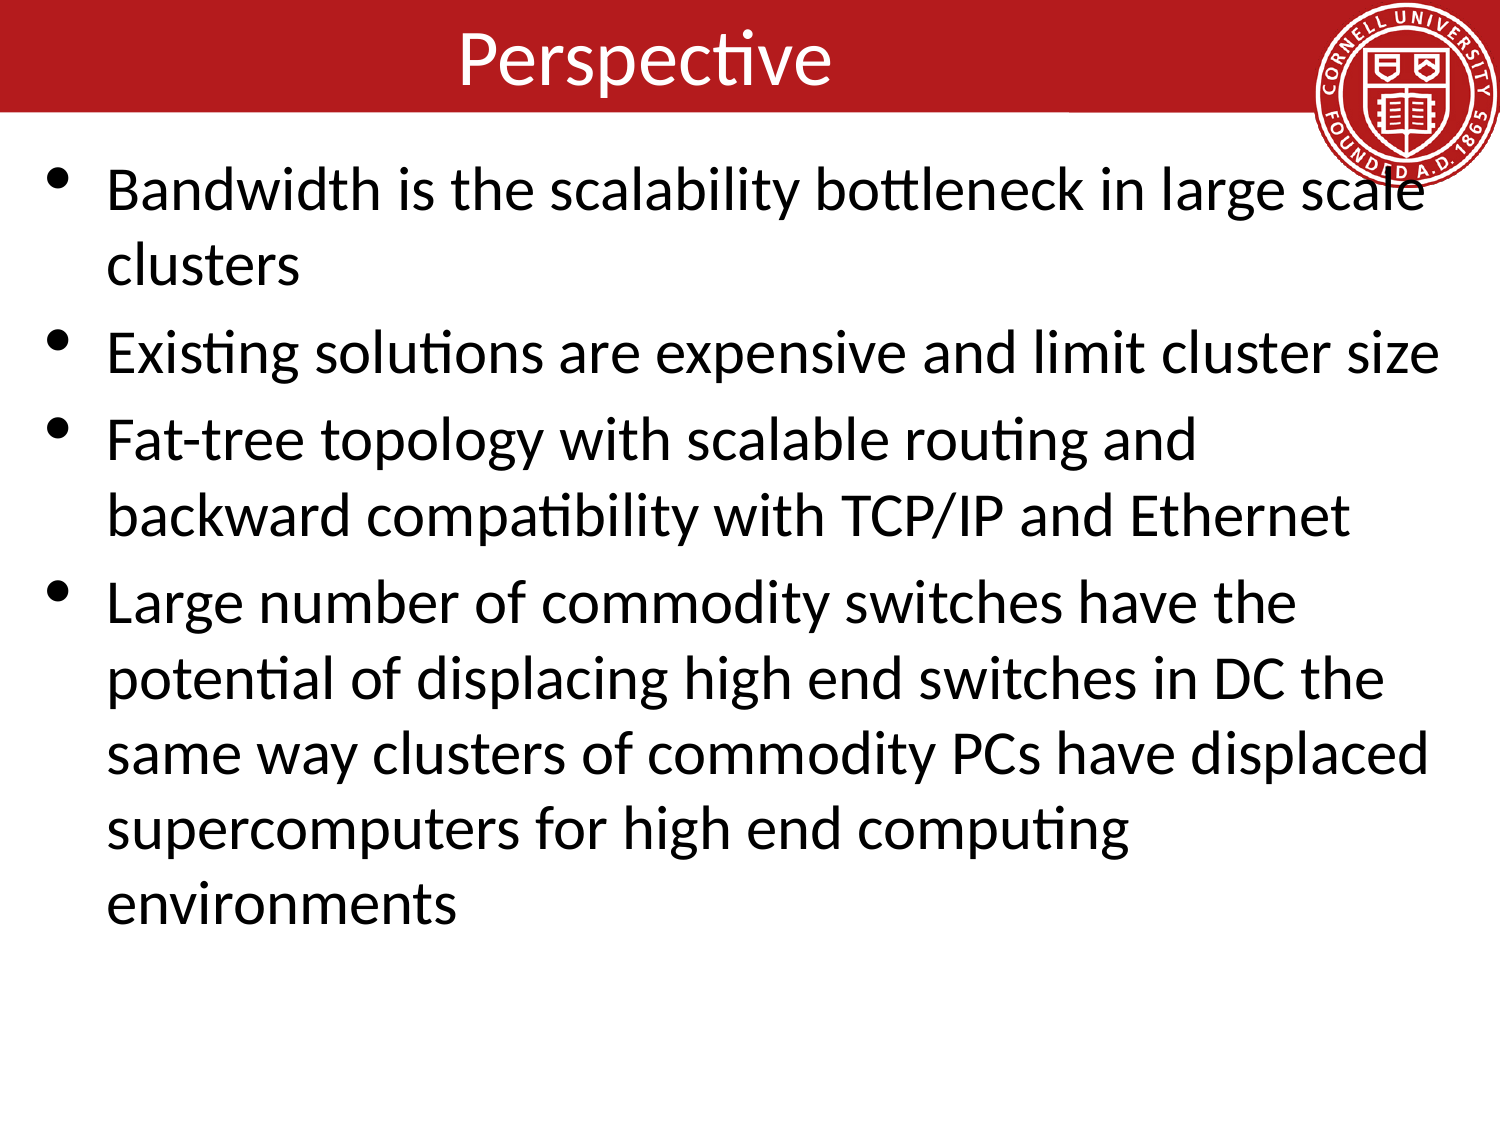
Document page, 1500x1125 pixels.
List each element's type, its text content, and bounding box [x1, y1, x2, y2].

picture [1312, 0, 1500, 188]
title Perspective [0, 0, 1292, 110]
list Bandwidth is the scalability bottleneck in large scale clusters Existing solutions are expensive and limit cluster size Fat-tree topology with scalable routing and backward compatibility with TCP/IP and Ethernet Large number of commodity switches have the potential of displacing high end switches in DC the same way clusters of commodity PCs have displaced supercomputers for high end computing environments [26, 139, 1471, 1005]
